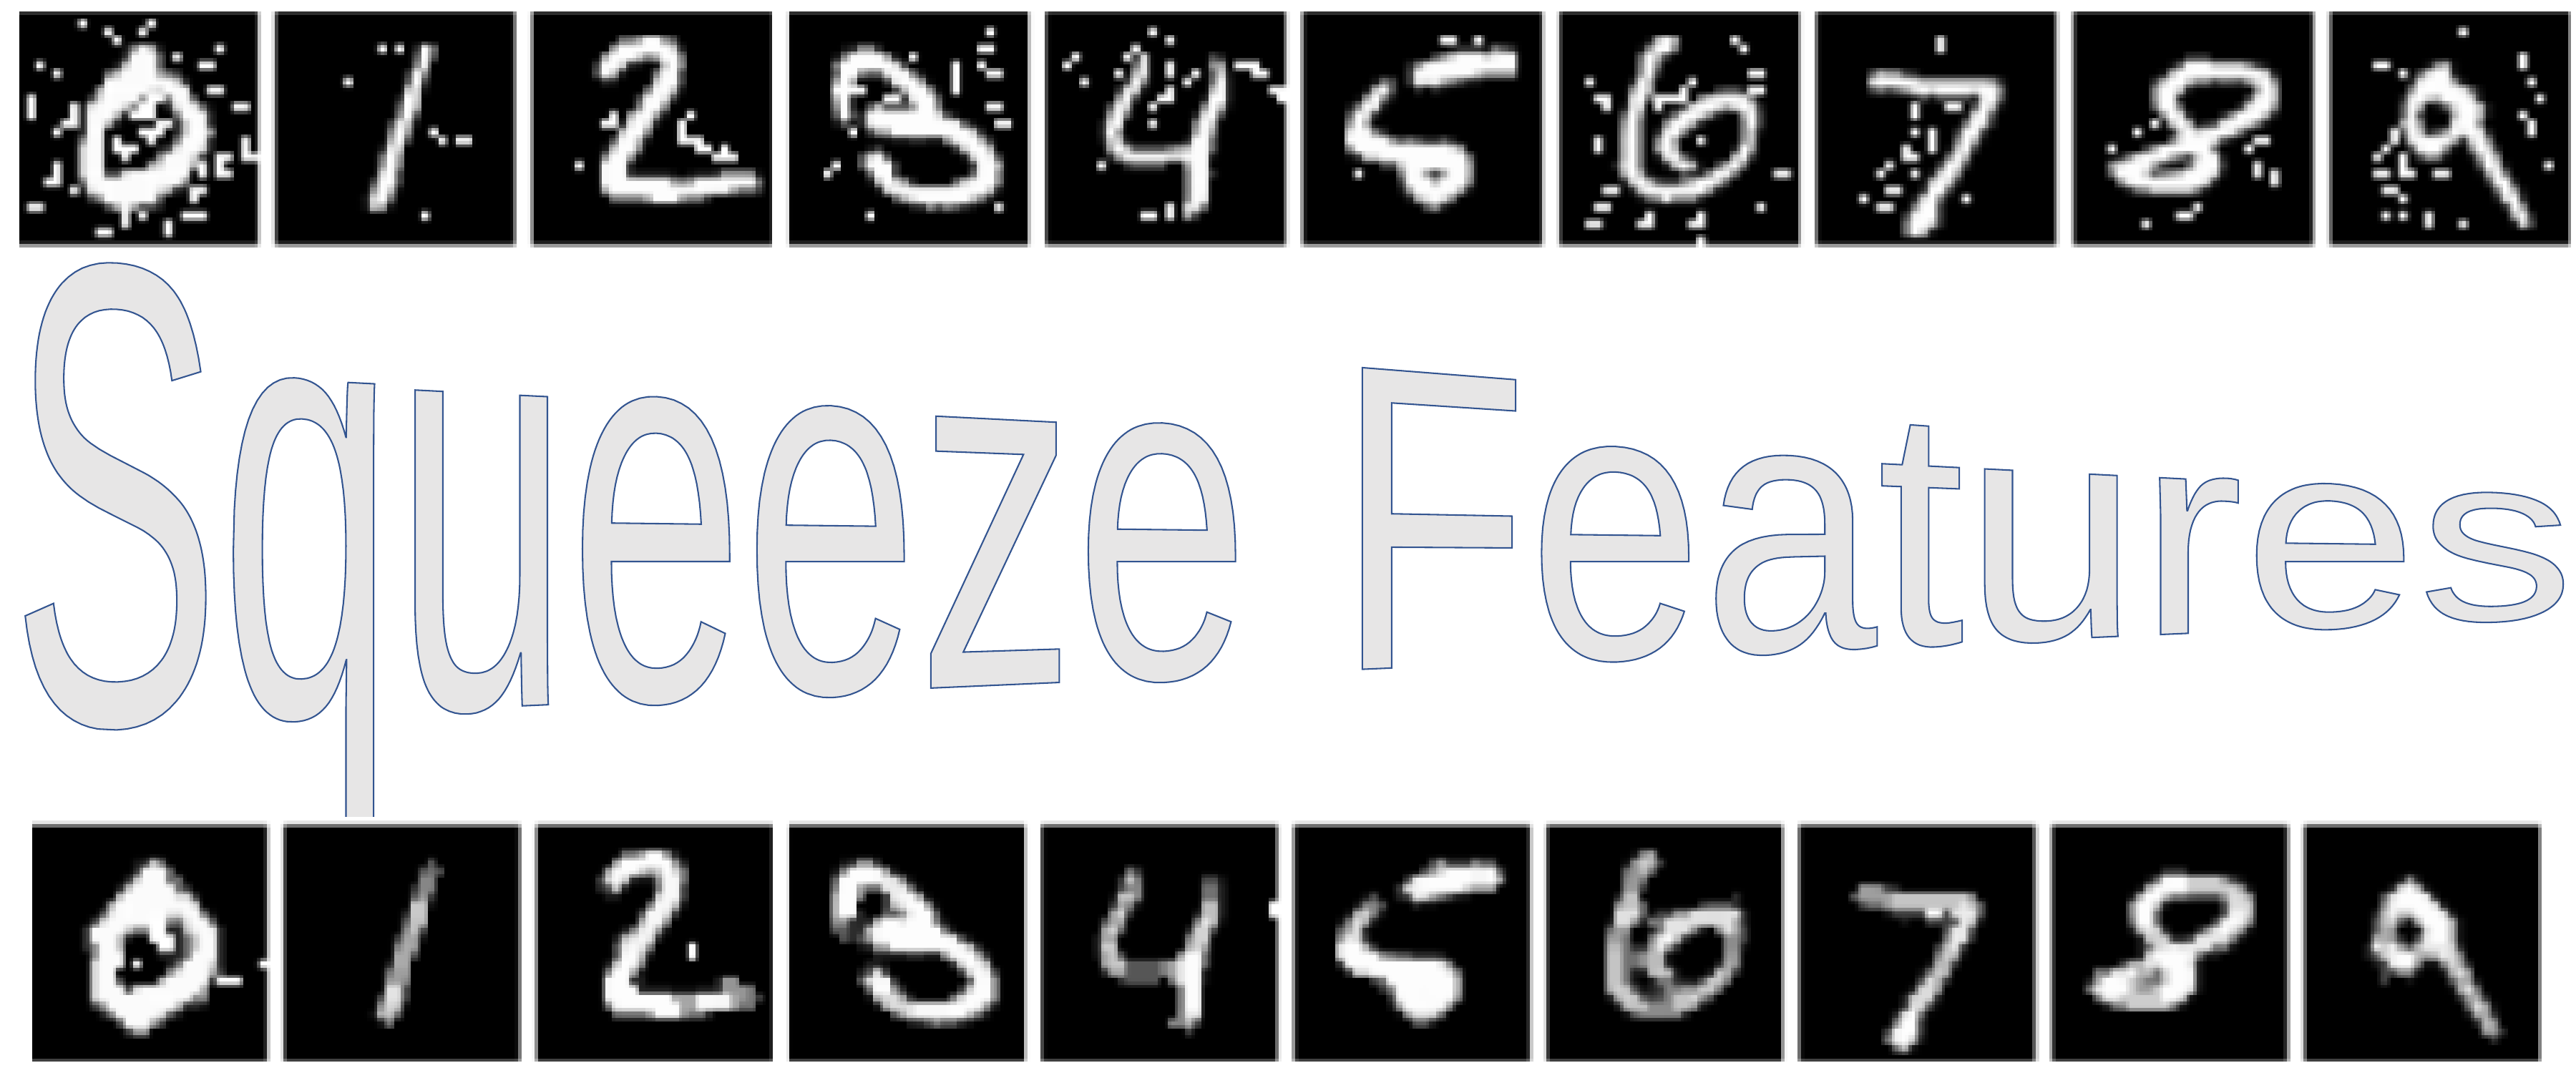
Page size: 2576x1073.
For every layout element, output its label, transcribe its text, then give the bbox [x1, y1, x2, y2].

text_box Squeeze Features [1881, 423, 1963, 648]
text_box Squeeze Features [233, 377, 376, 817]
text_box Squeeze Features [1541, 446, 1690, 663]
text_box Squeeze Features [2159, 476, 2239, 636]
text_box Squeeze Features [756, 405, 905, 699]
text_box Squeeze Features [2255, 482, 2405, 631]
text_box Squeeze Features [1361, 366, 1517, 670]
picture [6, 817, 2555, 1073]
text_box Squeeze Features [24, 268, 207, 731]
text_box Squeeze Features [1984, 468, 2119, 645]
text_box Squeeze Features [1087, 422, 1236, 684]
text_box Squeeze Features [1715, 454, 1878, 657]
text_box Squeeze Features [414, 389, 550, 715]
text_box Squeeze Features [930, 415, 1060, 689]
text_box Squeeze Features [2425, 491, 2565, 624]
picture [0, 11, 2576, 268]
text_box Squeeze Features [581, 396, 731, 707]
